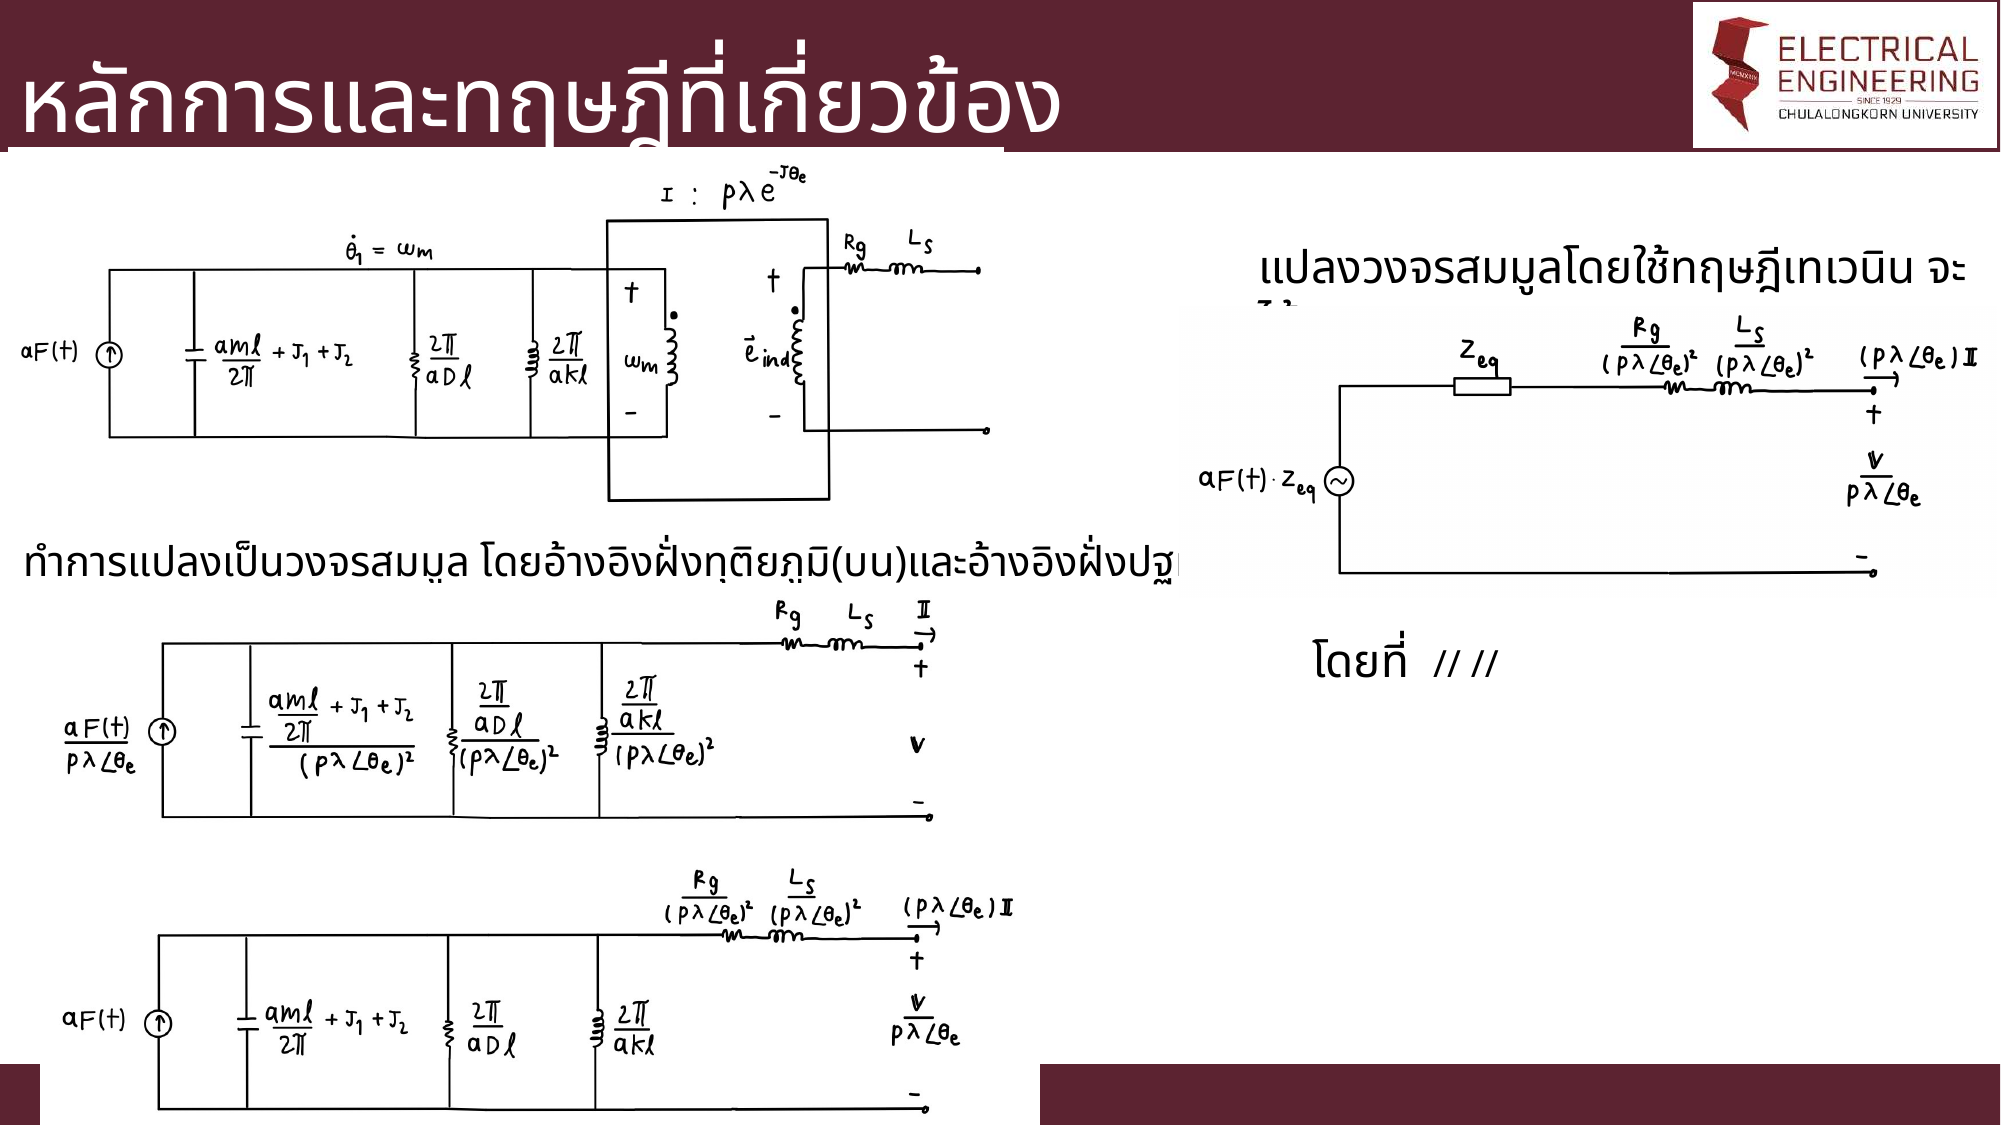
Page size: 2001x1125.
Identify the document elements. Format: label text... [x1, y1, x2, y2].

picture [1179, 306, 1997, 598]
picture [1693, 2, 1997, 148]
text_box ทำการแปลงเป็นวงจรสมมูล โดยอ้างอิงฝั่งทุติยภูมิ(บน)และอ้างอิงฝั่งปฐมภูมิ(ล่าง) [8, 527, 1179, 592]
title หลักการและทฤษฎีที่เกี่ยวข้อง [3, 29, 1680, 177]
text_box แปลงวงจรสมมูลโดยใช้ทฤษฎีเทเวนิน จะได้ [1243, 229, 2000, 400]
picture [40, 583, 1040, 1125]
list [8, 147, 1004, 518]
